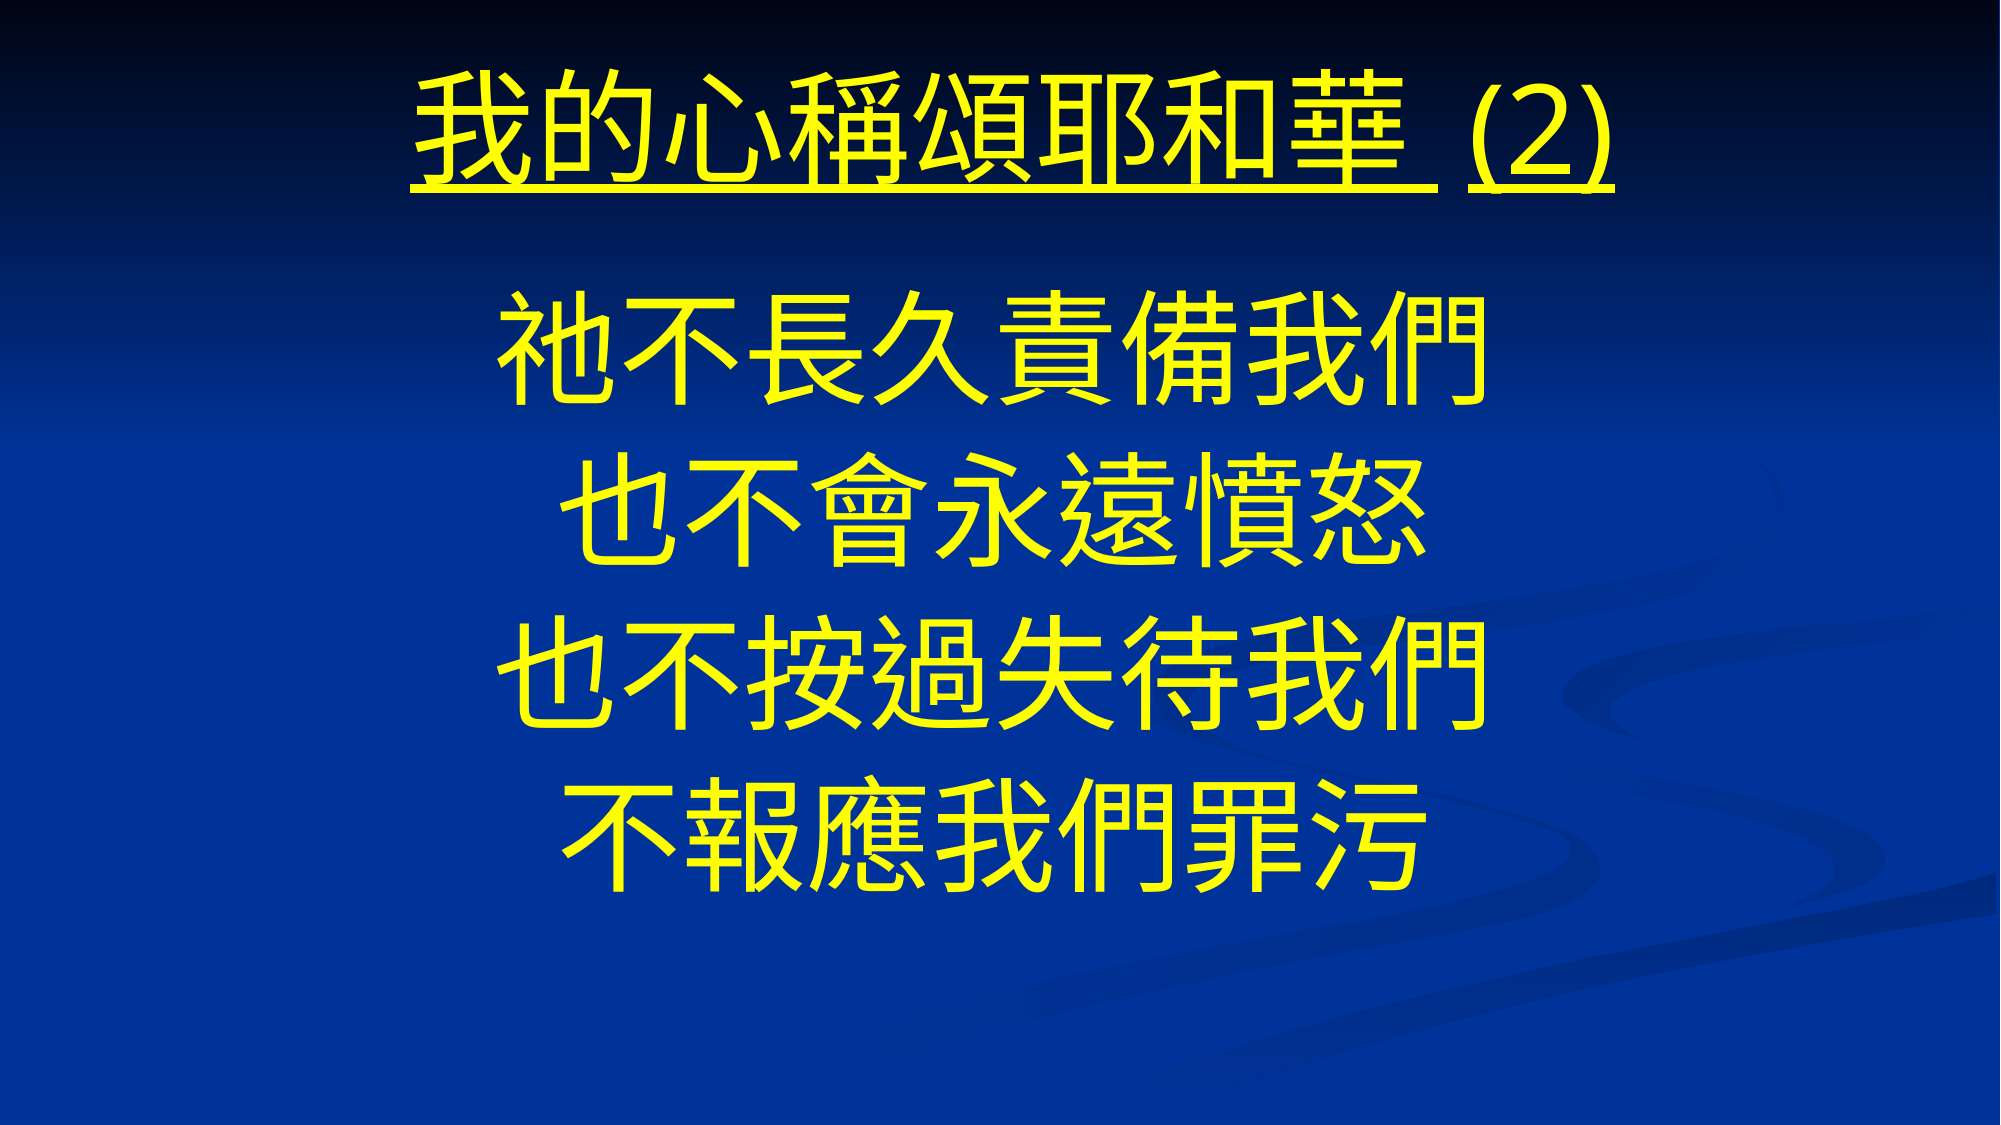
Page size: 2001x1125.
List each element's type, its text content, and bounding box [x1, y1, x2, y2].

list 祂不長久責備我們 也不會永遠憤怒 也不按過失待我們 不報應我們罪污 [62, 262, 1925, 1038]
title 我的心稱頌耶和華 (2) [99, 24, 1925, 225]
